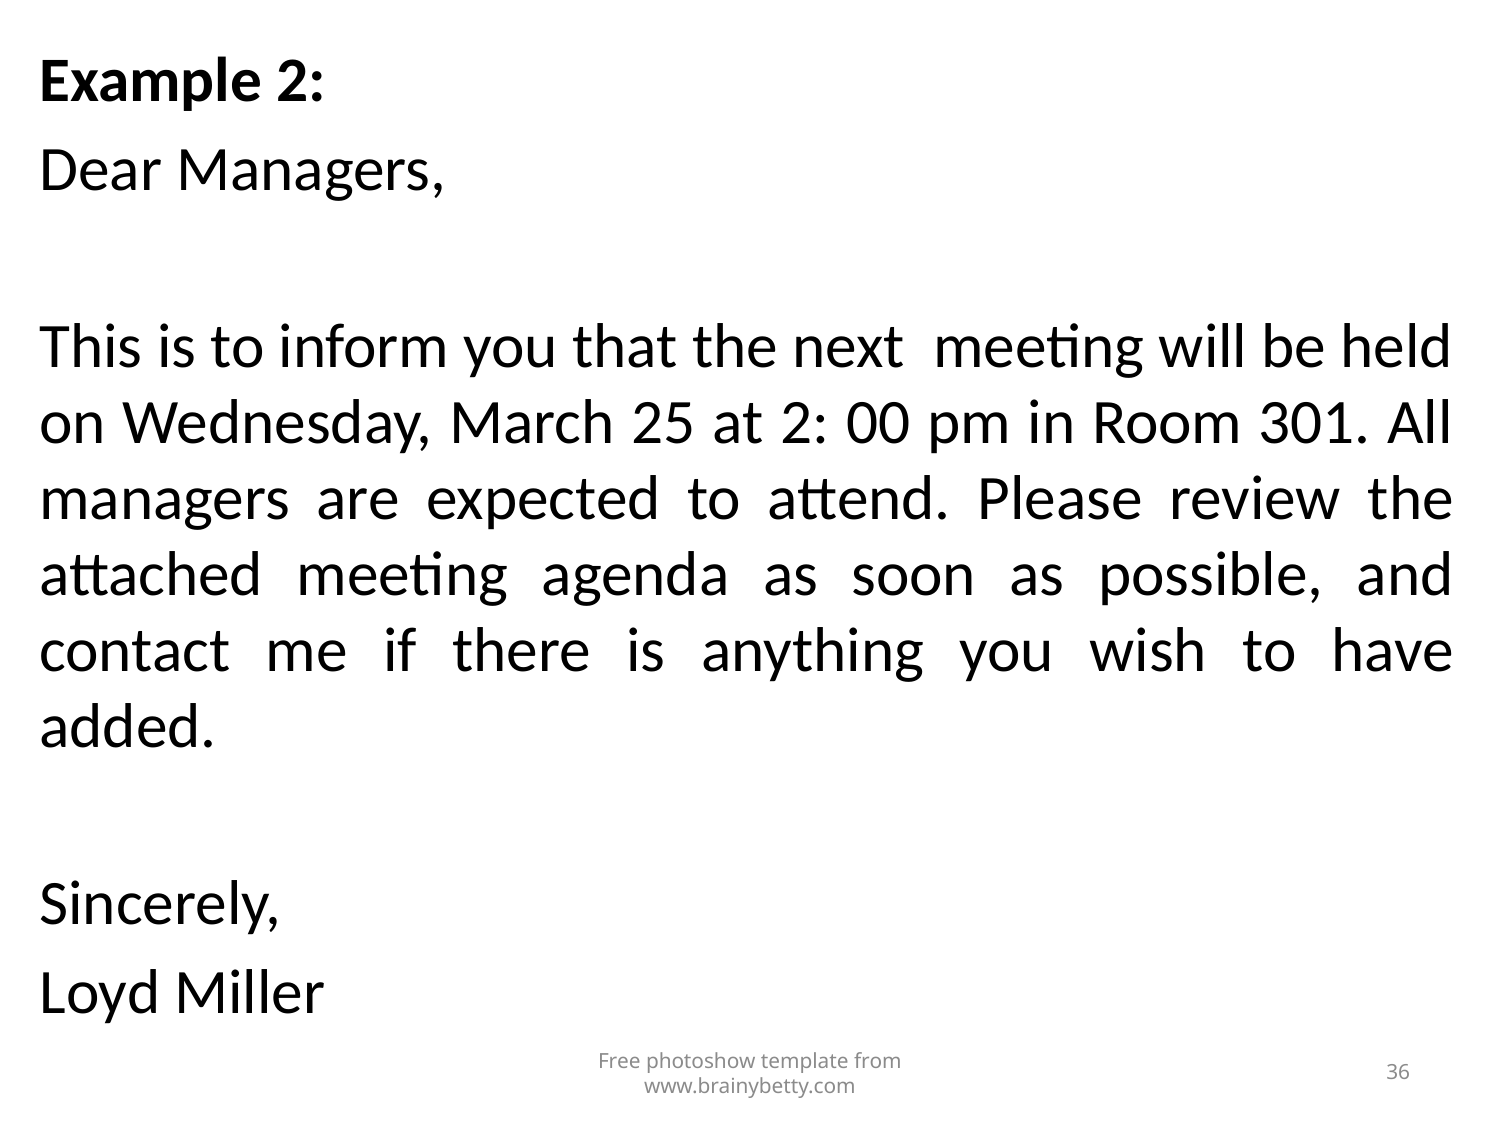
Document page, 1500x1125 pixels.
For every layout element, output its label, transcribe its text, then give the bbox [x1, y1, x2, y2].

slide_number 36 [1074, 1042, 1425, 1103]
footer Free photoshow template from www.brainybetty.com [512, 1042, 988, 1103]
list Example 2: Dear Managers, This is to inform you that the next meeting will be held on Wednesday, March 25 at 2: 00 pm in Room 301. All managers are expected to attend. Please review the attached meeting agenda as soon as possible, and contact me if there is anything you wish to have added. Sincerely, Loyd Miller [17, 31, 1471, 1035]
